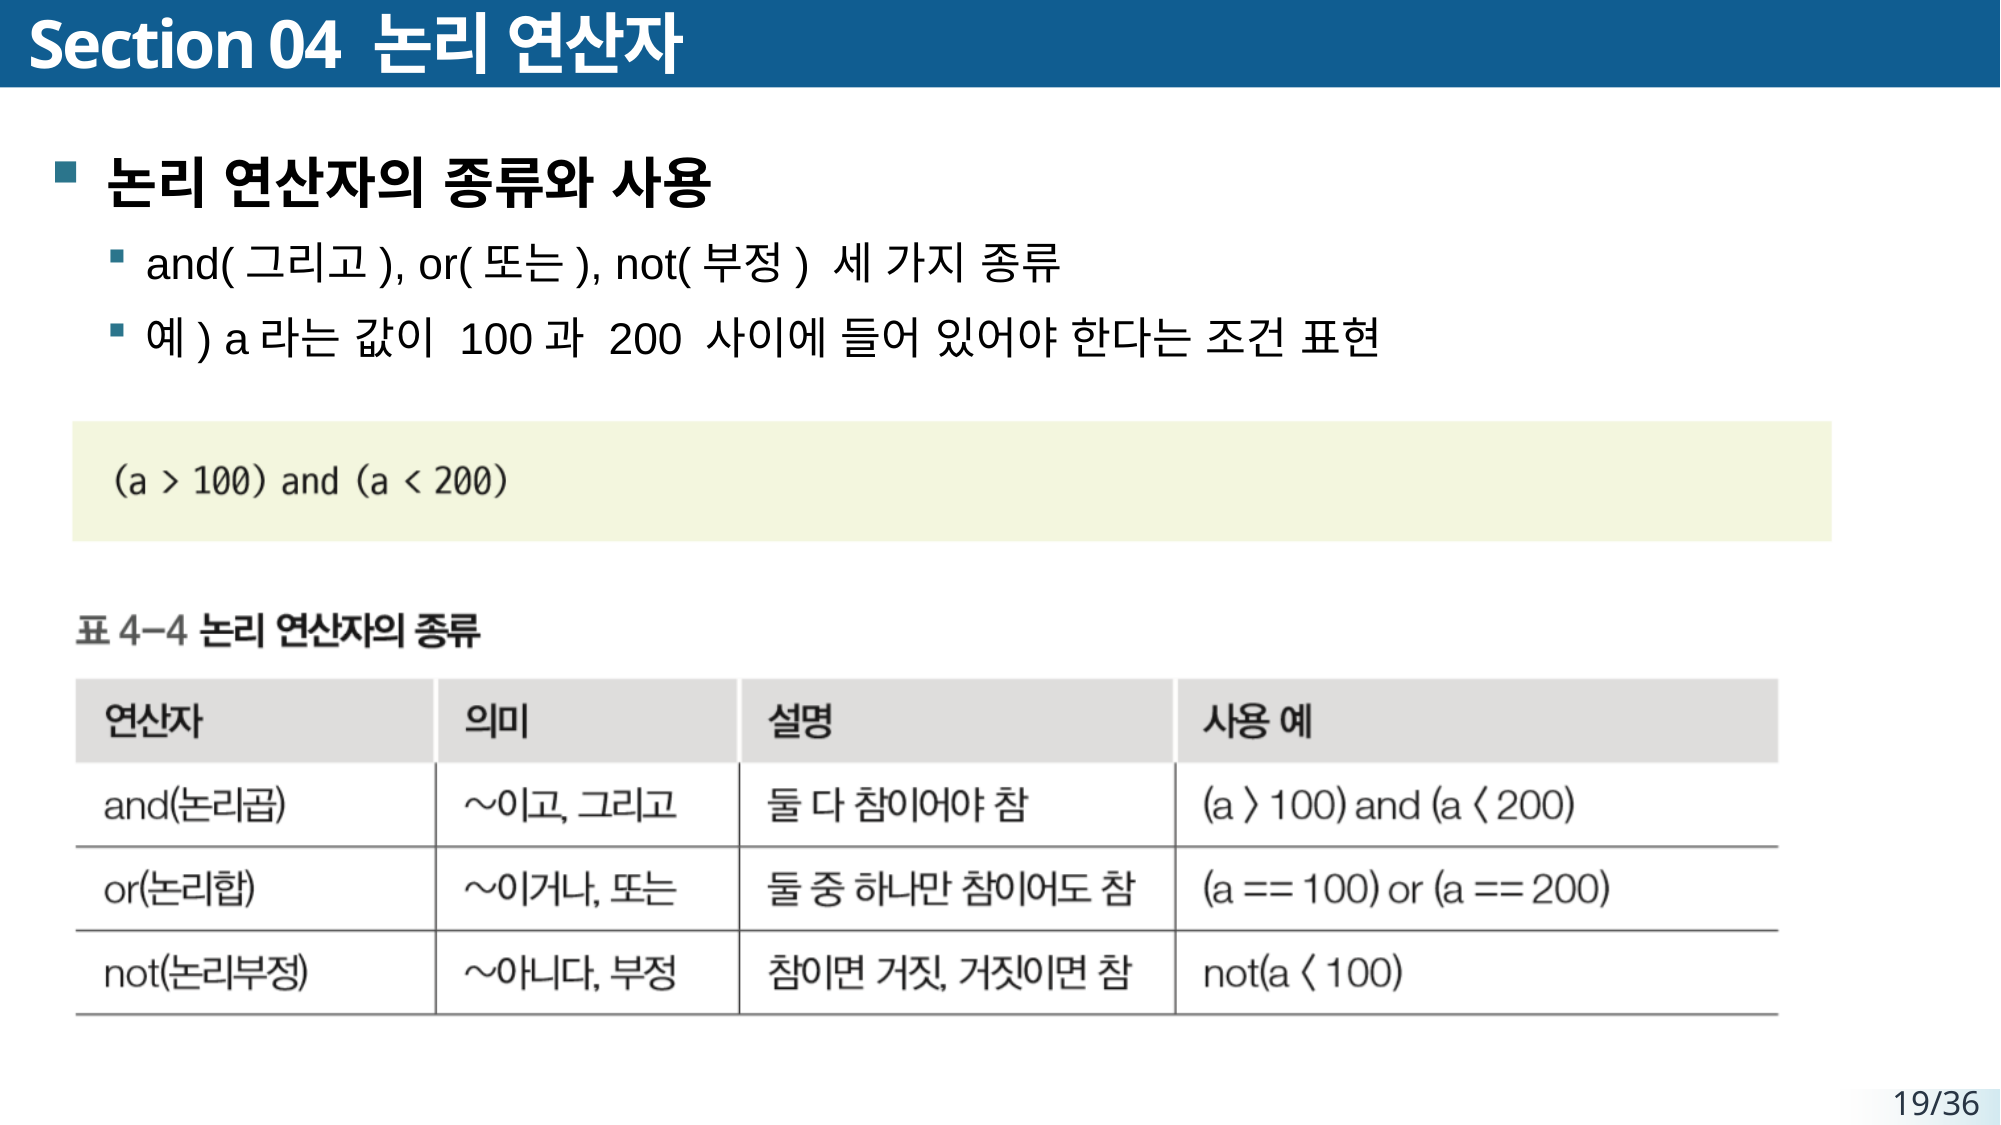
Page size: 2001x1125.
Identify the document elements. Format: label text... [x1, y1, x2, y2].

picture [64, 601, 1790, 1025]
list 논리 연산자의 종류와 사용 and(그리고), or(또는), not(부정) 세 가지 종류 예) a라는 값이 100과 200 사이에 들어 있어야 한다는 조건 표현 [13, 126, 1975, 1057]
title Section 04 논리 연산자 [13, 8, 1717, 87]
picture [64, 405, 1837, 556]
